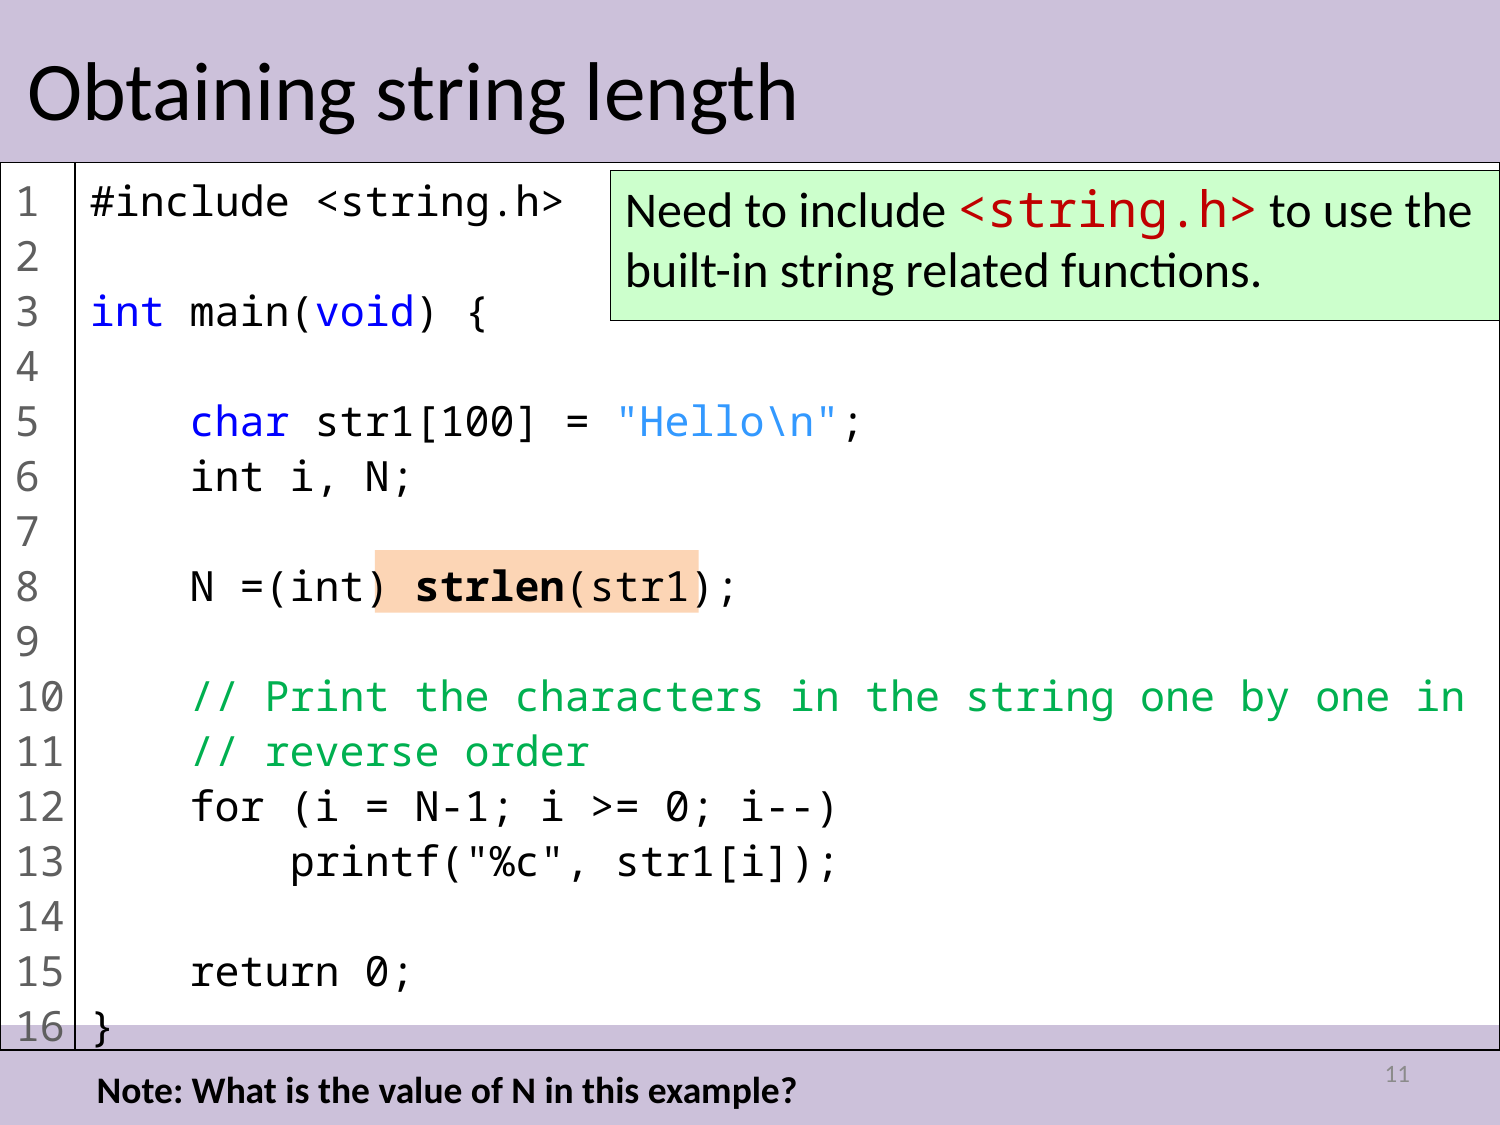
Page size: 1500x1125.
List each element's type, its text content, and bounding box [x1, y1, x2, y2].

text_box #include <string.h> int main(void) { char str1[100] = "Hello\n"; int i, N; N =(int) strlen(str1); // Print the characters in the string one by one in // reverse order for (i = N-1; i >= 0; i--) printf("%c", str1[i]); return 0; } [76, 162, 1500, 1050]
slide_number 11 [1074, 1050, 1425, 1103]
title Obtaining string length [12, 24, 1475, 150]
text_box 1 2 3 4 5 6 7 8 9 10 11 12 13 14 15 16 [0, 162, 76, 1050]
text_box Need to include <string.h> to use the built-in string related functions. [610, 170, 1500, 321]
text_box Note: What is the value of N in this example? [81, 1058, 814, 1118]
